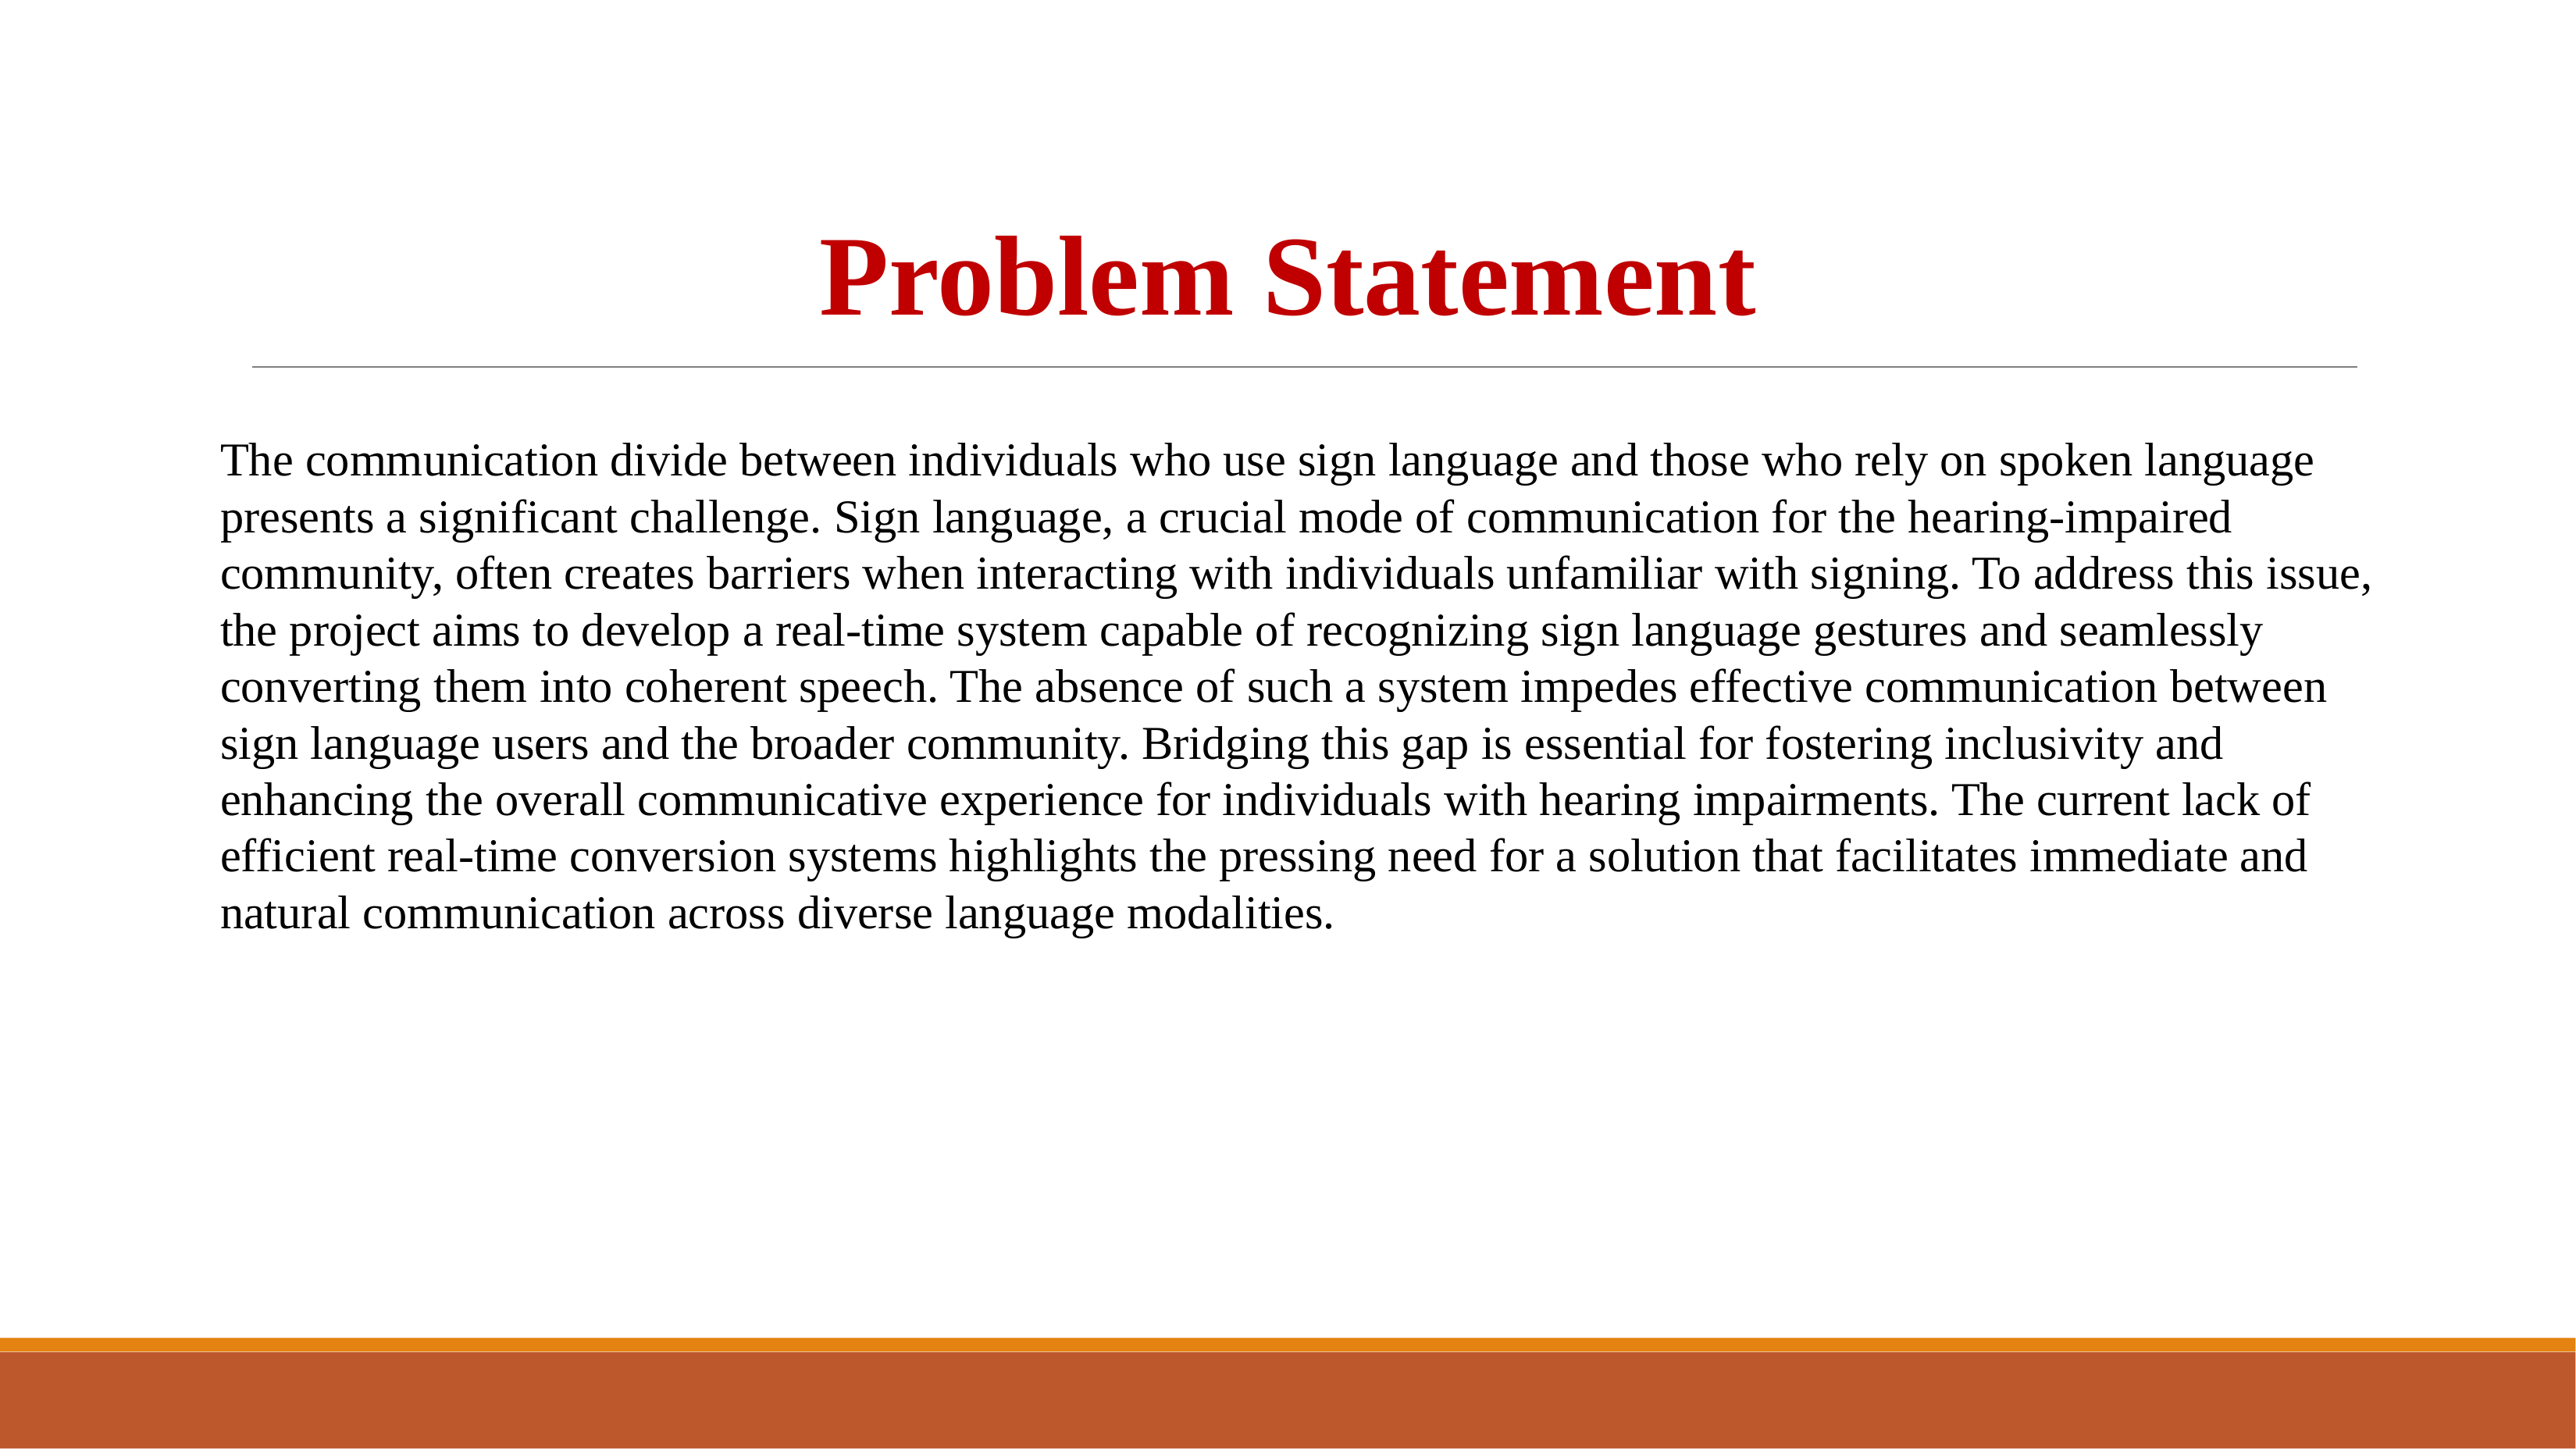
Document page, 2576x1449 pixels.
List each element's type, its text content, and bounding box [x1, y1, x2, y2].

text_box The communication divide between individuals who use sign language and those who rely on spoken language presents a significant challenge. Sign language, a crucial mode of communication for the hearing-impaired community, often creates barriers when interacting with individuals unfamiliar with signing. To address this issue, the project aims to develop a real-time system capable of recognizing sign language gestures and seamlessly converting them into coherent speech. The absence of such a system impedes effective communication between sign language users and the broader community. Bridging this gap is essential for fostering inclusivity and enhancing the overall communicative experience for individuals with hearing impairments. The current lack of efficient real-time conversion systems highlights the pressing need for a solution that facilitates immediate and natural communication across diverse language modalities. [208, 422, 2393, 944]
text_box Problem Statement [128, 188, 2447, 356]
